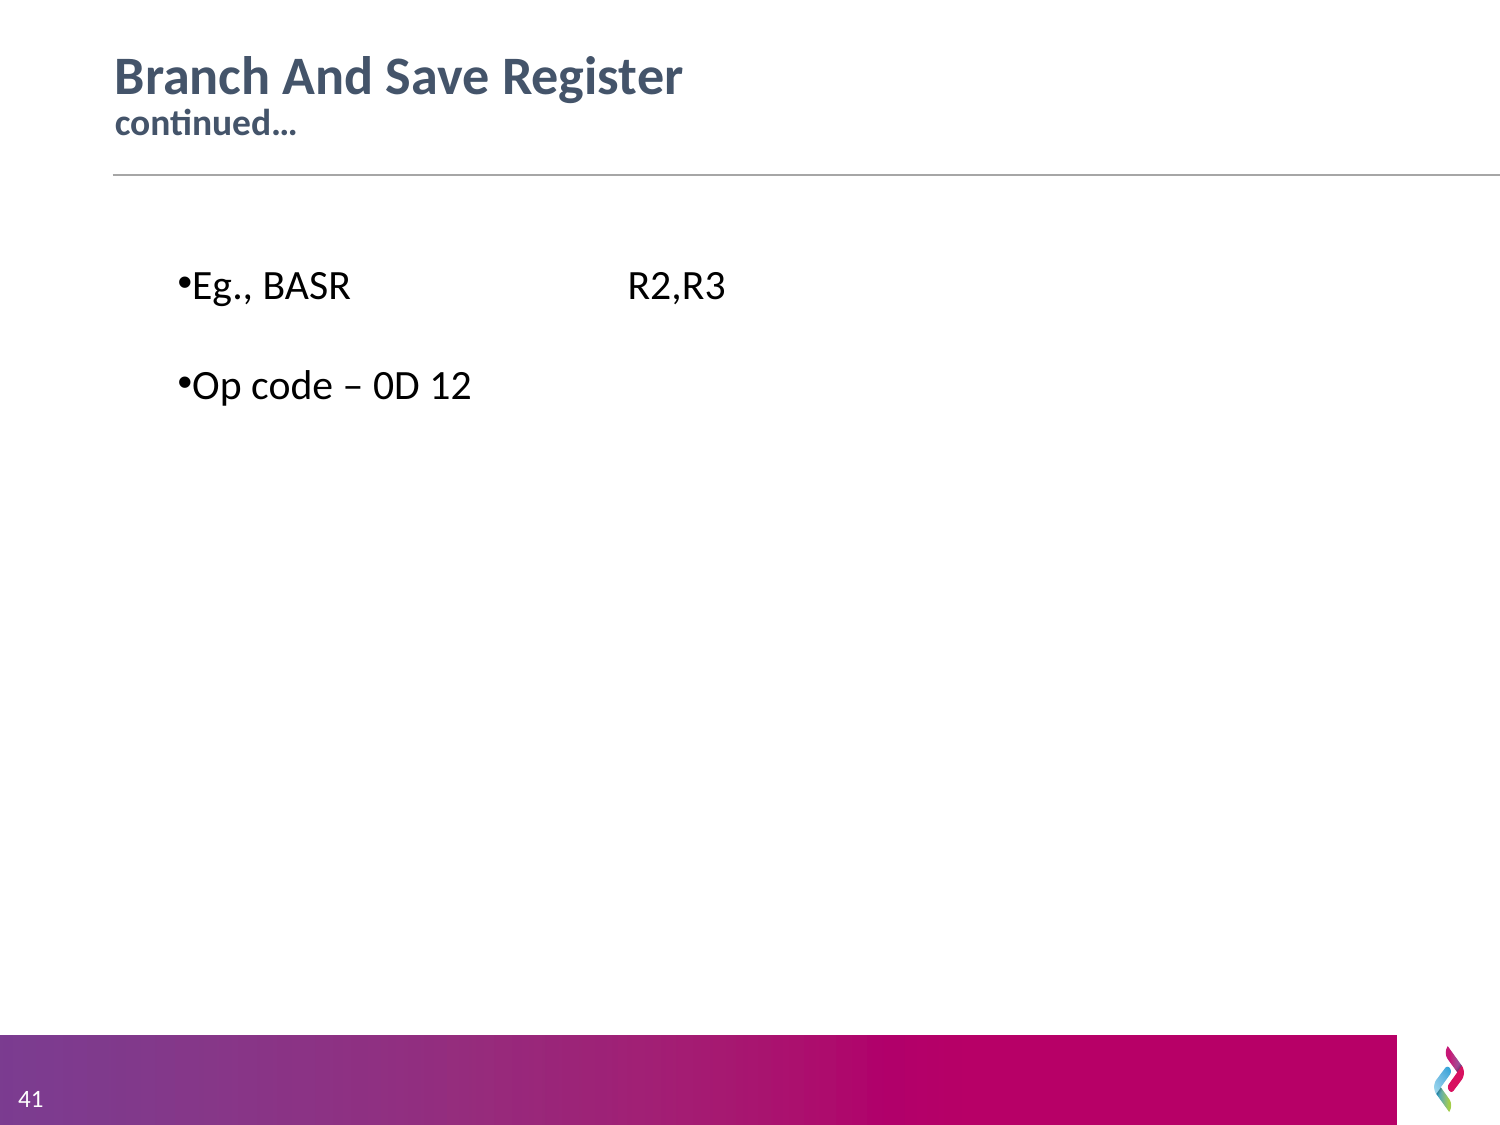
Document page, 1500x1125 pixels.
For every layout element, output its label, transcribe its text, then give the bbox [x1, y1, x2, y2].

title Branch And Save Register continued… [99, 19, 1149, 175]
list Eg., BASR R2,R3 Op code – 0D 12 [162, 200, 1388, 1013]
picture [1431, 1042, 1467, 1115]
